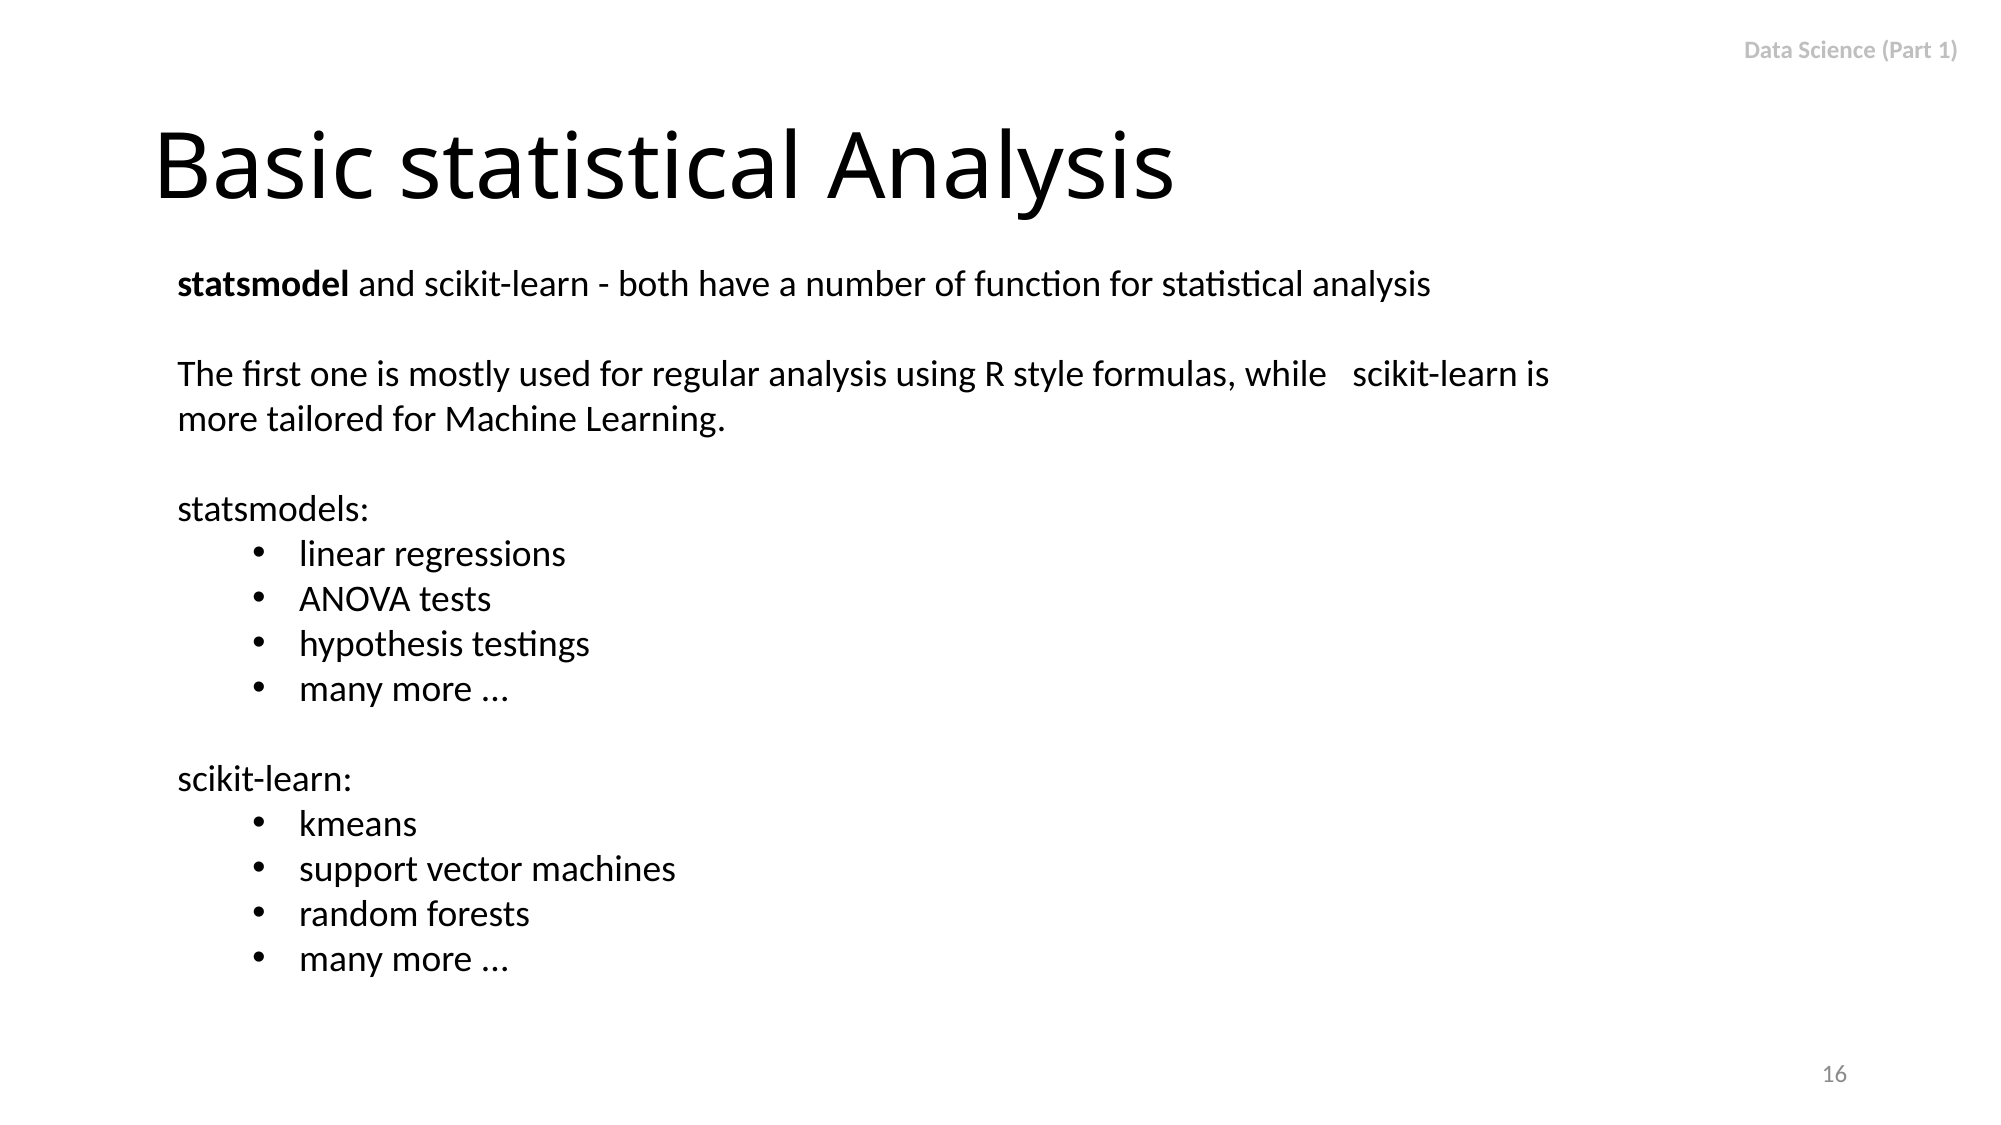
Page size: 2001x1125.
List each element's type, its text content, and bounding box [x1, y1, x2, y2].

title Basic statistical Analysis [137, 59, 1863, 278]
text_box statsmodel and scikit-learn - both have a number of function for statistical analysis The first one is mostly used for regular analysis using R style formulas, while scikit-learn is more tailored for Machine Learning. statsmodels: linear regressions ANOVA tests hypothesis testings many more ... scikit-learn: kmeans support vector machines random forests many more ... [162, 251, 1609, 987]
slide_number 16 [1412, 1042, 1863, 1103]
